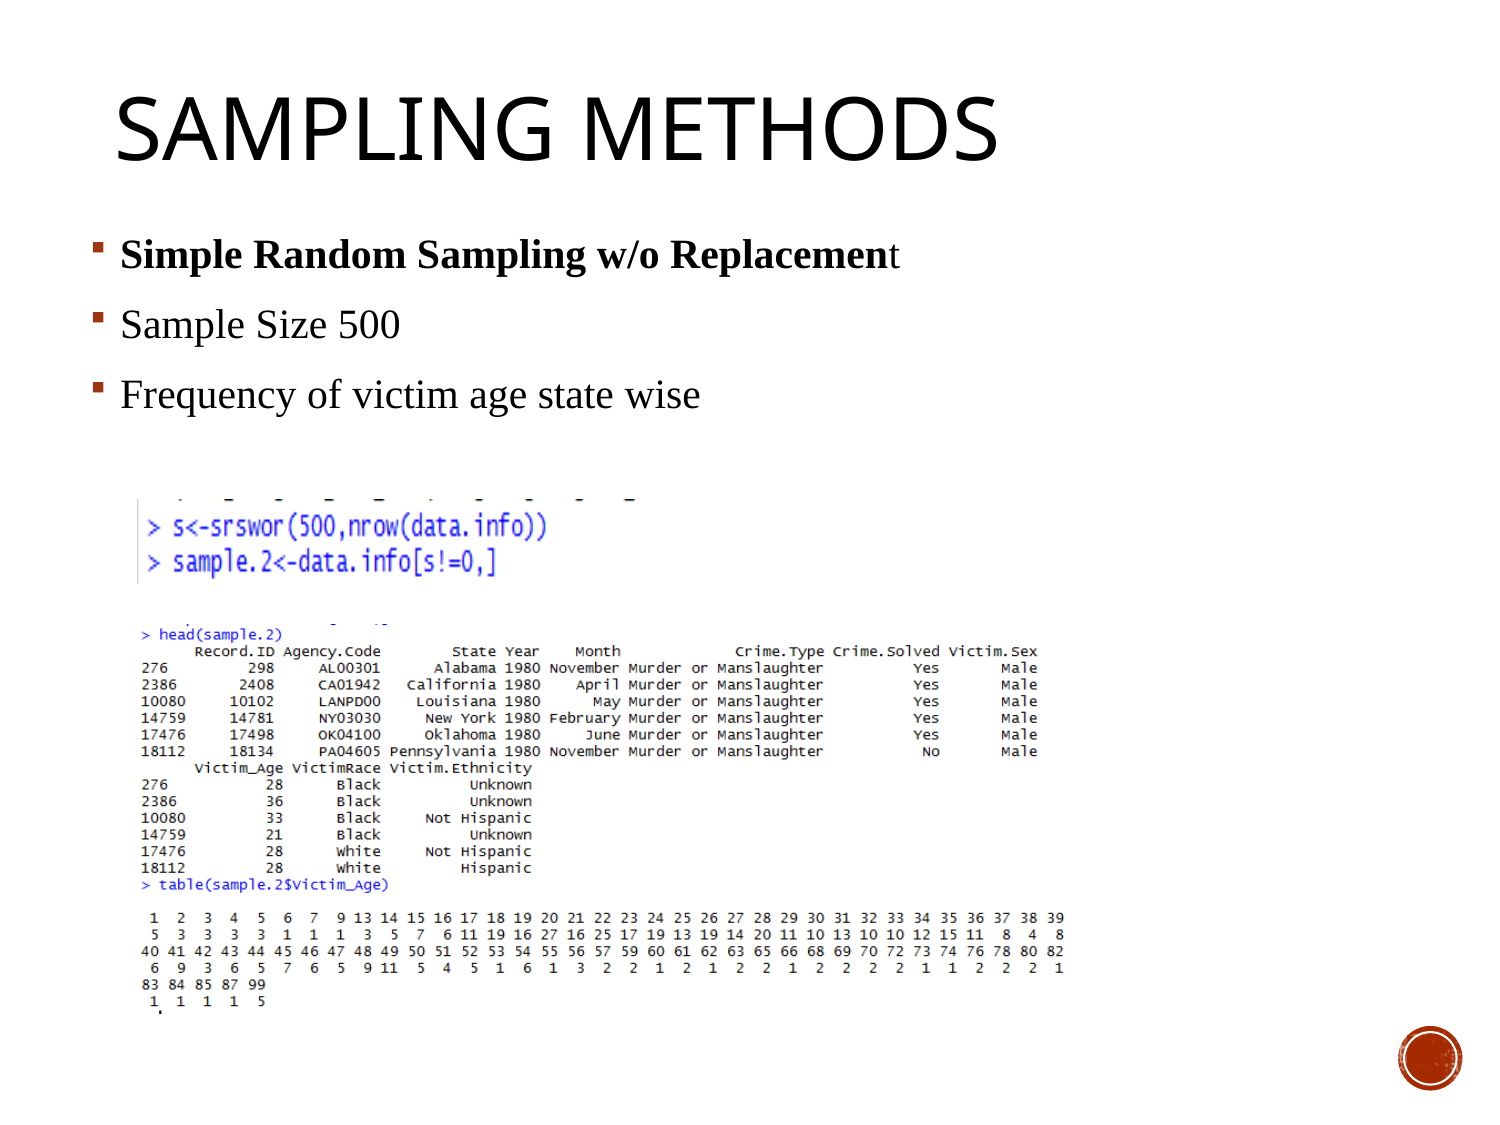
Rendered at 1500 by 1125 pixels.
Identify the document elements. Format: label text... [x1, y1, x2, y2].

list Simple Random Sampling w/o Replacement Sample Size 500 Frequency of victim age state wise [75, 224, 1425, 1068]
picture [137, 499, 649, 584]
title Sampling Methods [99, 0, 1375, 224]
picture [137, 624, 1113, 1014]
